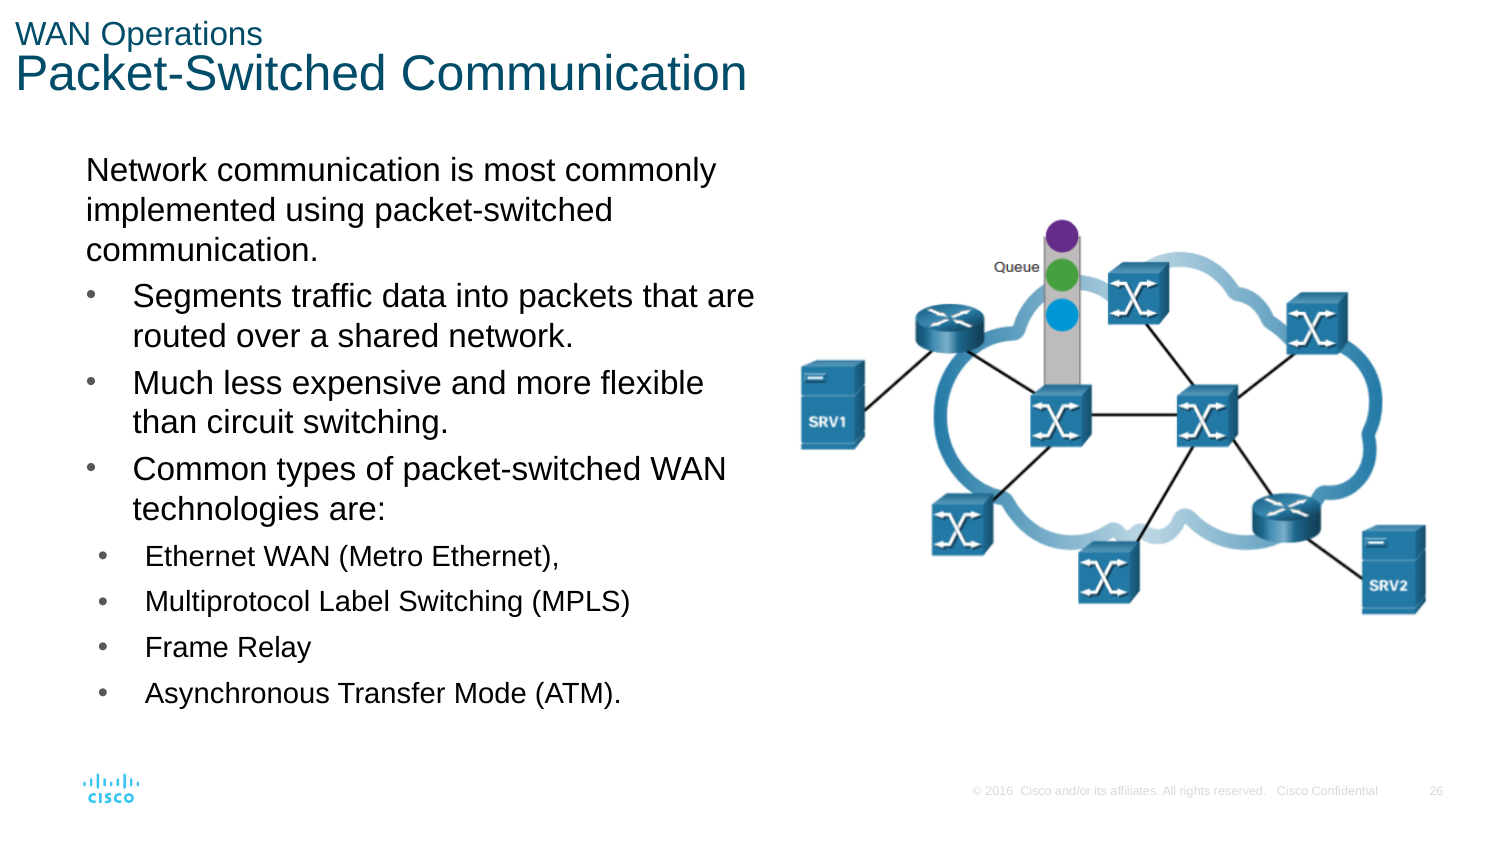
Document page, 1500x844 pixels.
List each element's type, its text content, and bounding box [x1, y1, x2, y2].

list Network communication is most commonly implemented using packet-switched communication. Segments traffic data into packets that are routed over a shared network. Much less expensive and more flexible than circuit switching. Common types of packet-switched WAN technologies are: Ethernet WAN (Metro Ethernet), Multiprotocol Label Switching (MPLS) Frame Relay Asynchronous Transfer Mode (ATM). [70, 140, 782, 686]
picture [781, 213, 1442, 631]
title WAN Operations Packet-Switched Communication [0, 0, 1369, 121]
